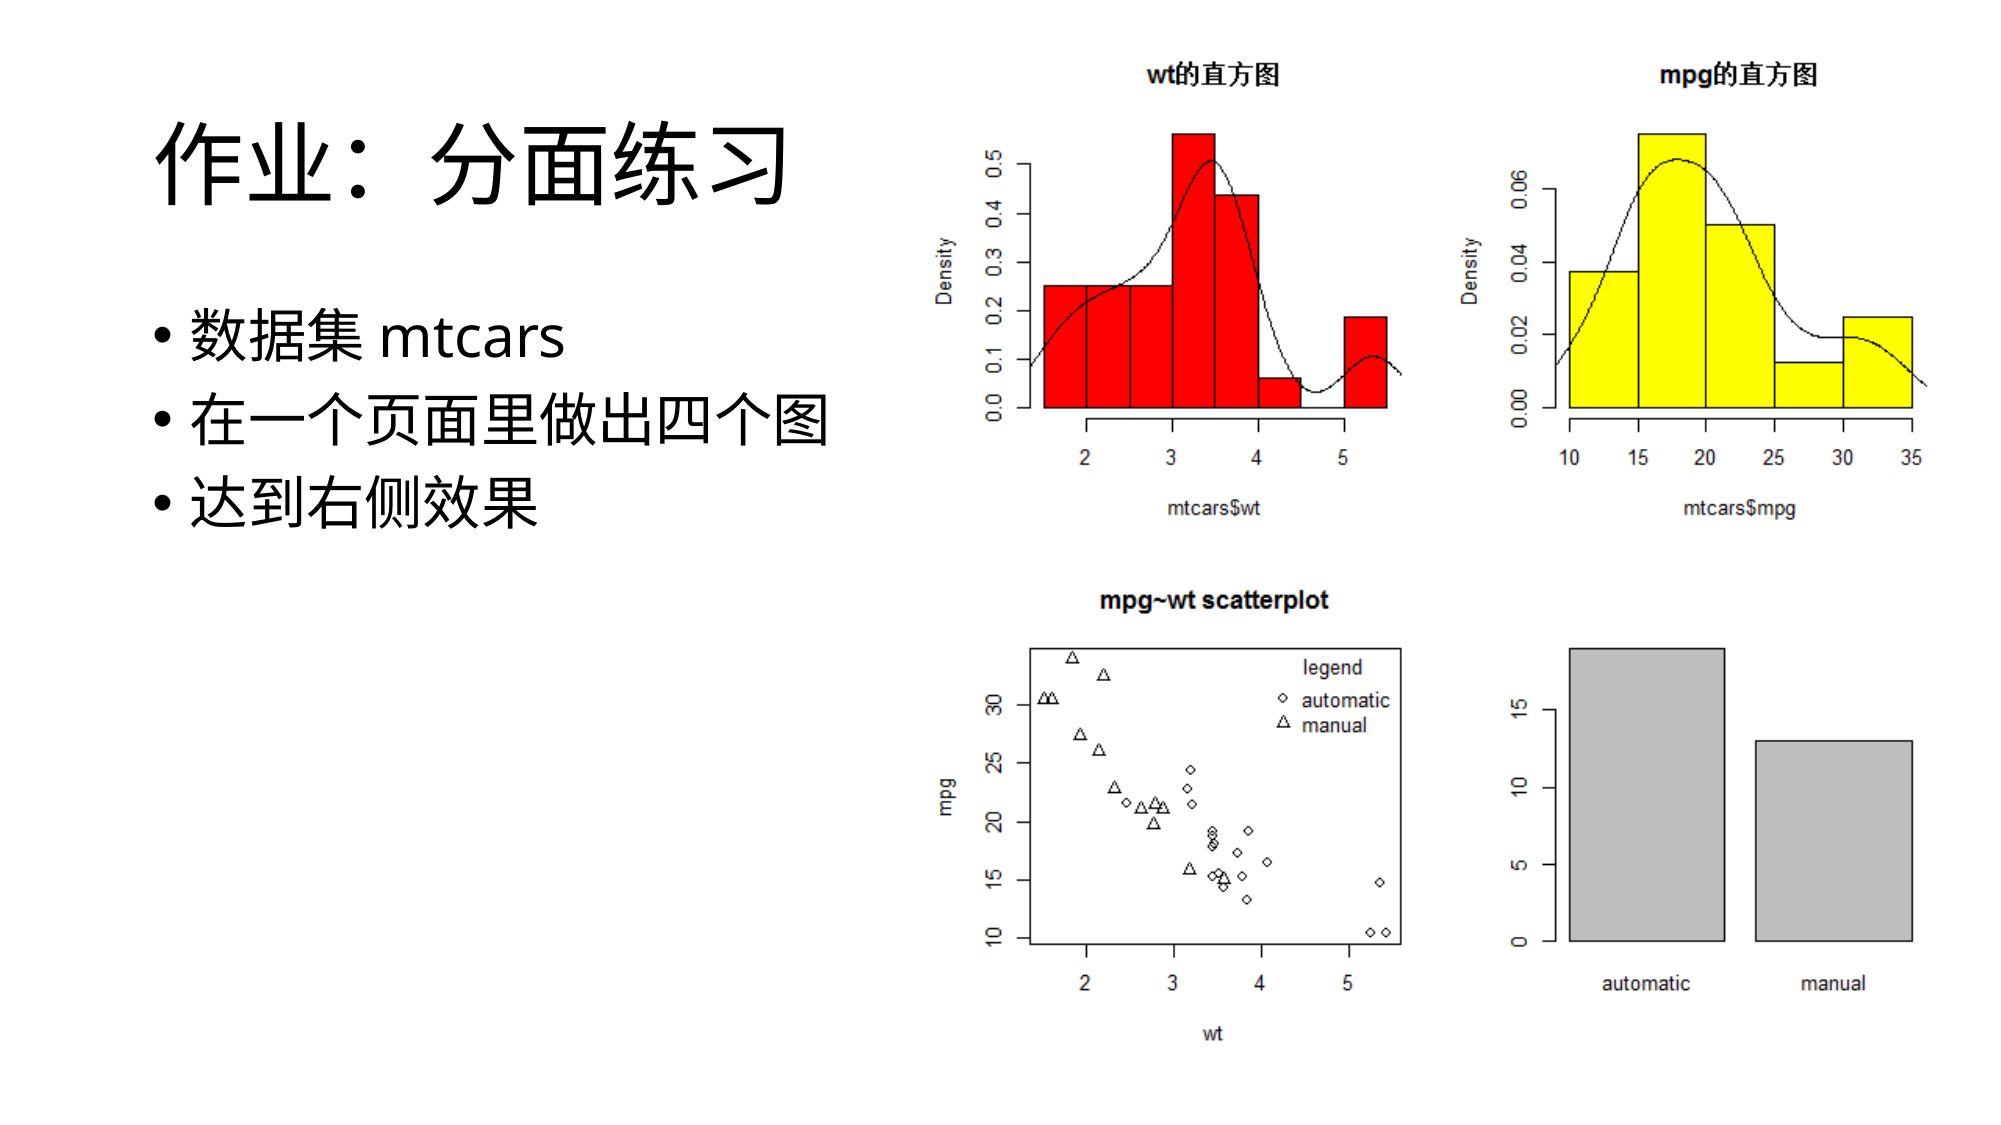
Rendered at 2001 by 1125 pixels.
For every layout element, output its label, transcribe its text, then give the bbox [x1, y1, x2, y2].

title 作业：分面练习 [137, 59, 928, 278]
list 数据集mtcars 在一个页面里做出四个图 达到右侧效果 [137, 299, 928, 1014]
picture [928, 21, 1979, 1072]
